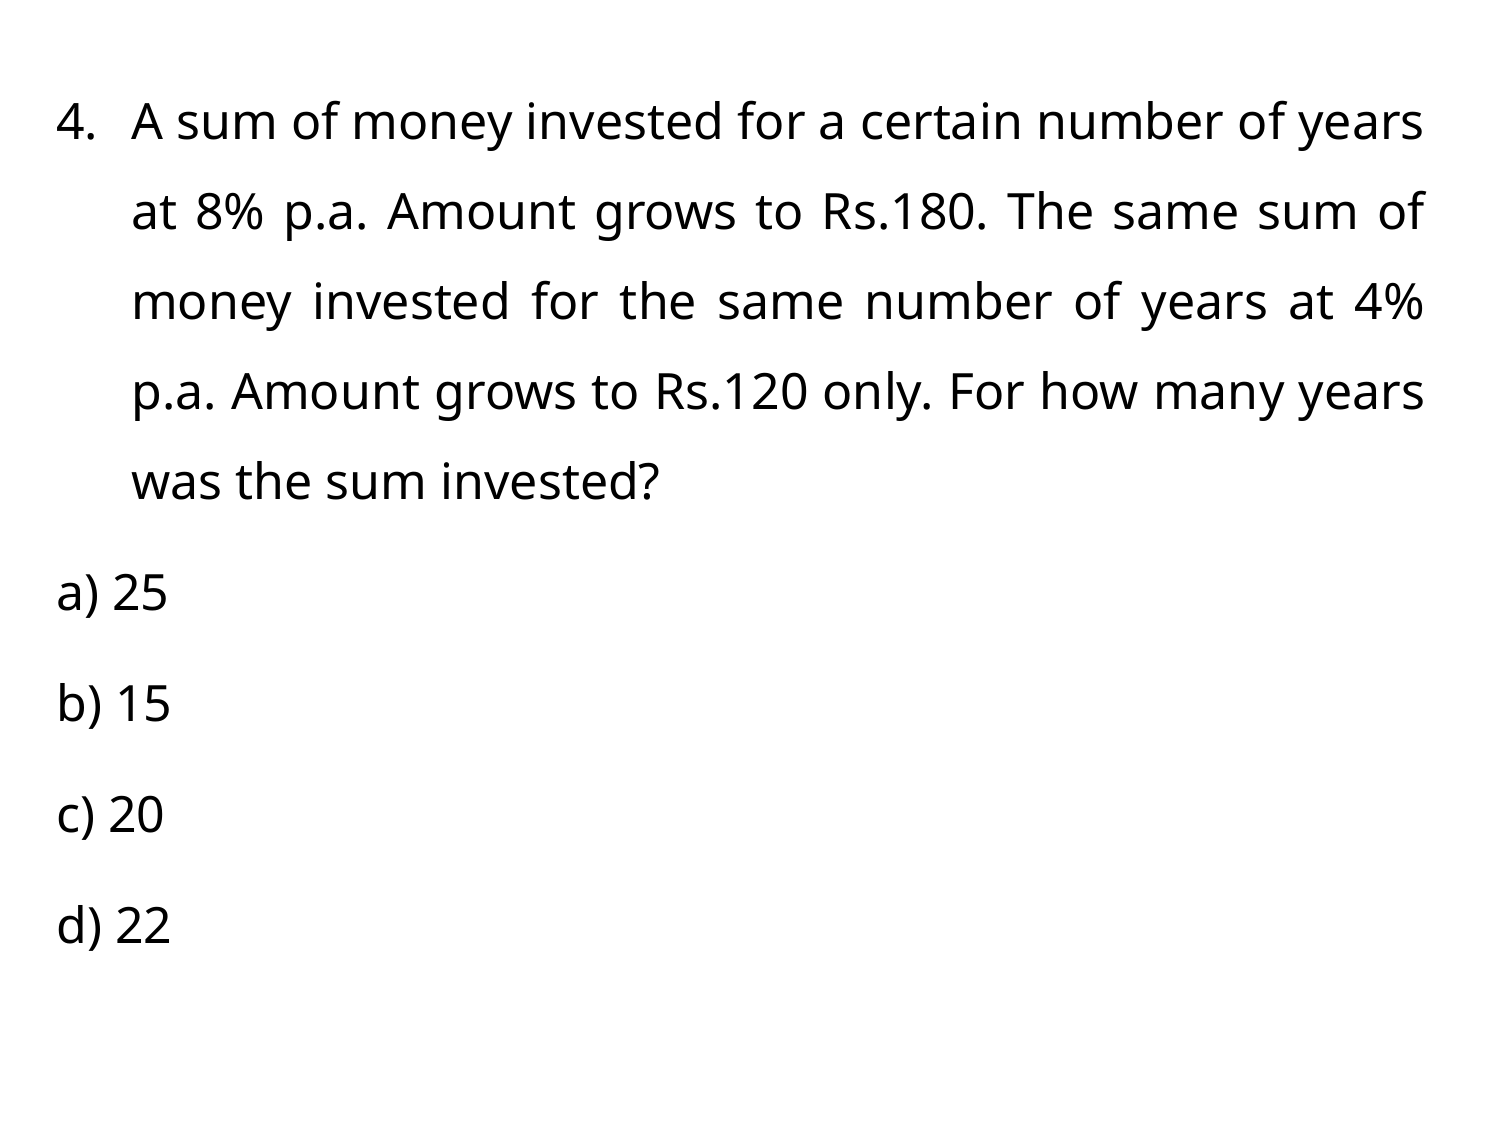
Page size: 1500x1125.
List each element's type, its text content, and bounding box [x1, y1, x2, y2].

list A sum of money invested for a certain number of years at 8% p.a. Amount grows to Rs.180. The same sum of money invested for the same number of years at 4% p.a. Amount grows to Rs.120 only. For how many years was the sum invested? a) 25 b) 15 c) 20 d) 22 [41, 52, 1441, 947]
